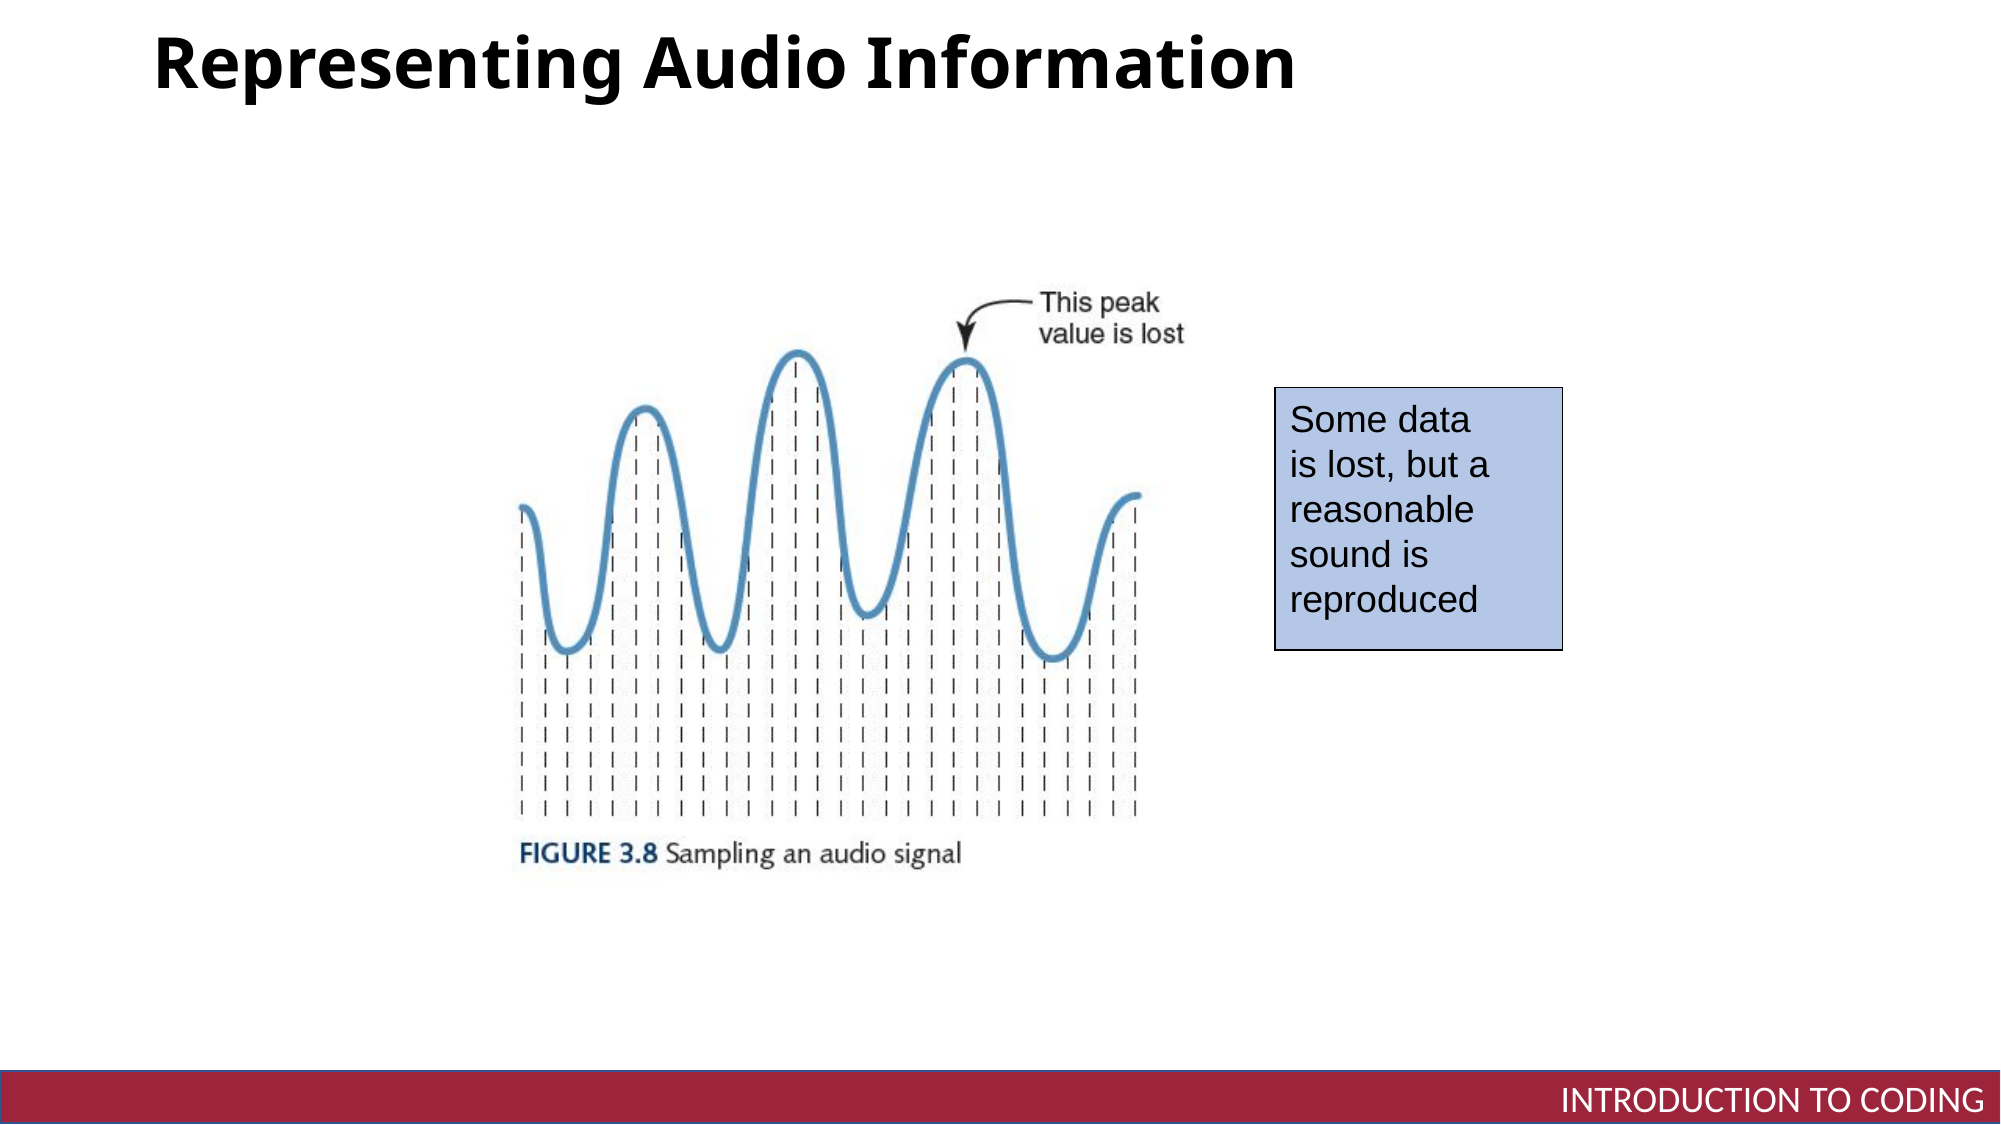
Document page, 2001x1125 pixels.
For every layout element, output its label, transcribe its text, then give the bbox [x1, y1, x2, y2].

text_box Some data is lost, but a reasonable sound is reproduced [1274, 387, 1563, 650]
title Representing Audio Information [137, 19, 1863, 111]
picture [462, 234, 1205, 893]
